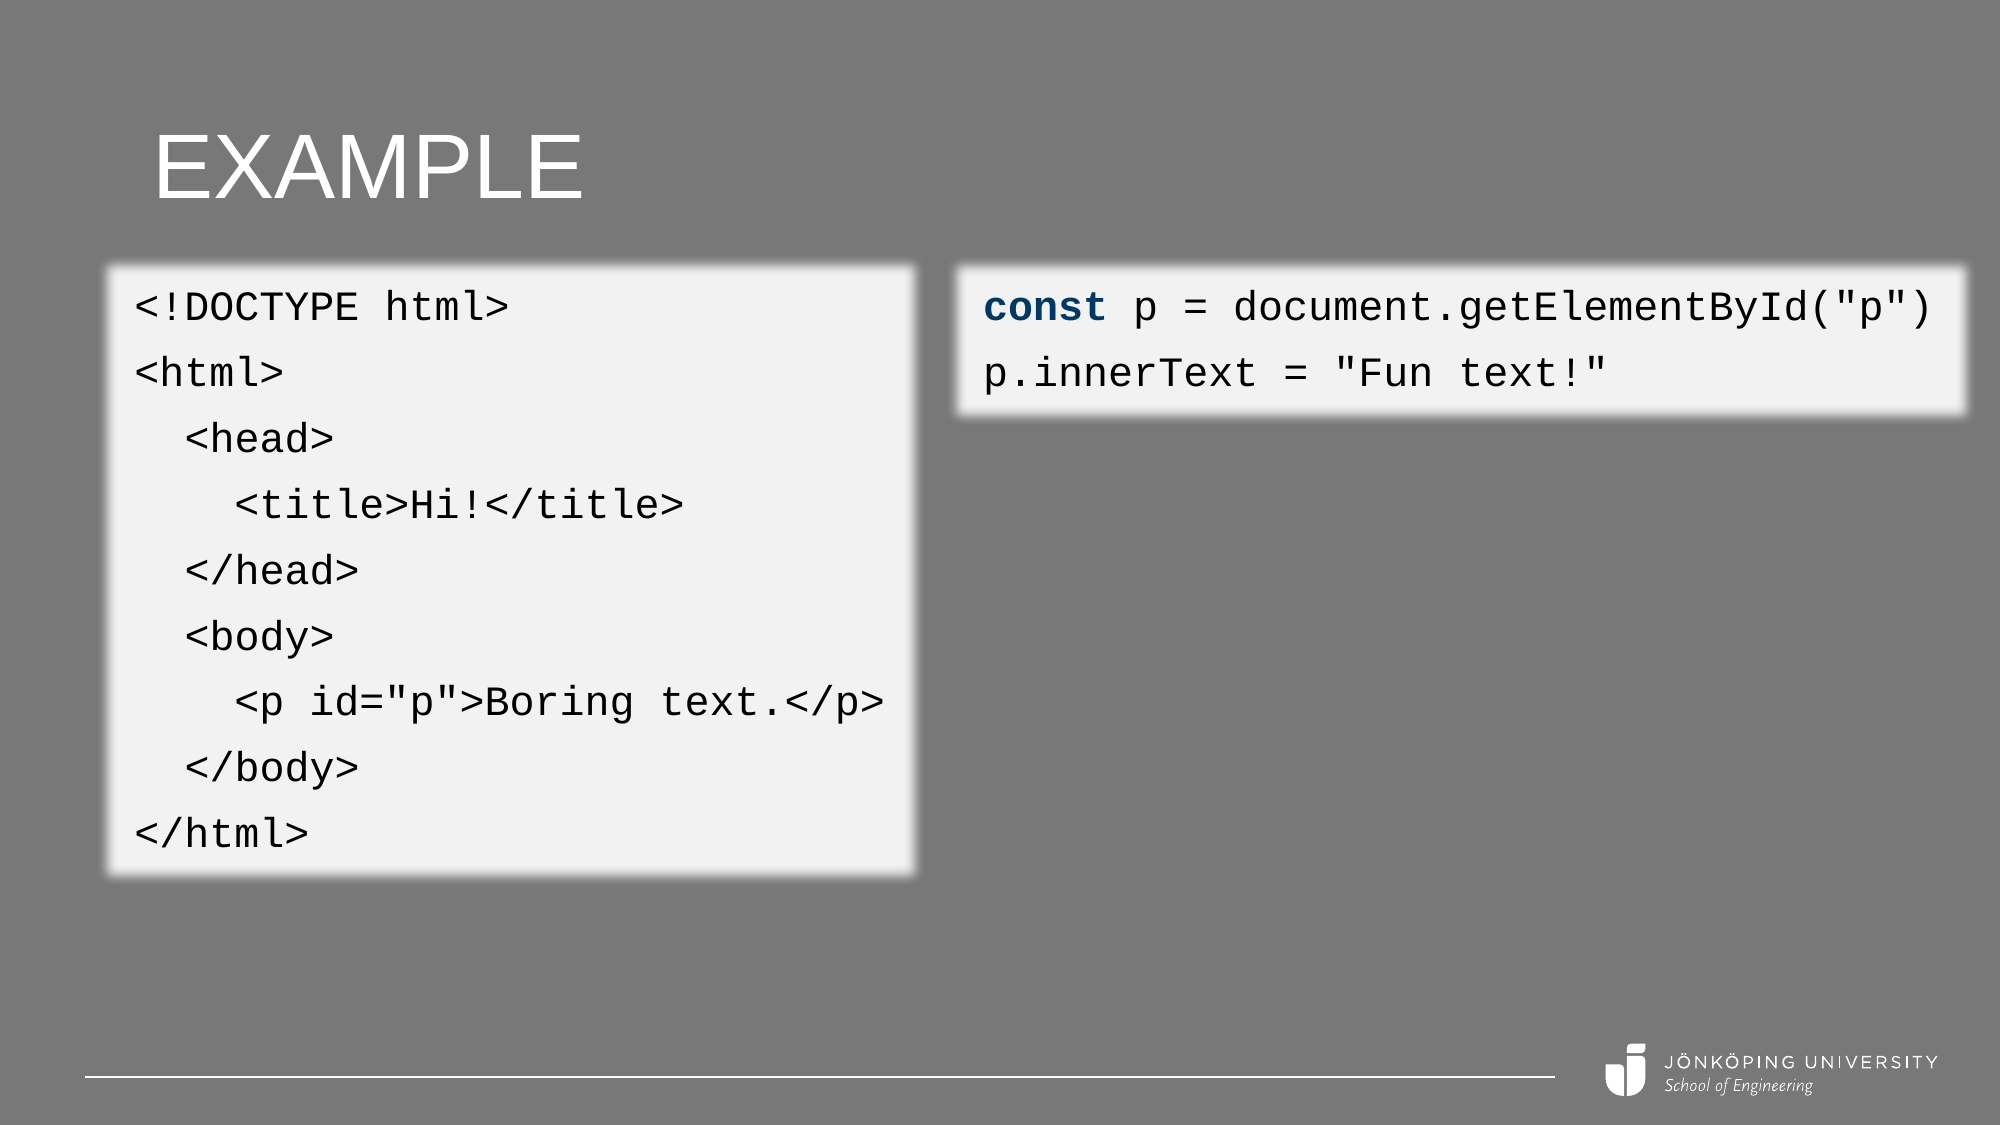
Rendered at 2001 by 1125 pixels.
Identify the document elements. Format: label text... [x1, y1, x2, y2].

text_box const p = document.getElementById("p") p.innerText = "Fun text!" [968, 277, 1955, 404]
title Example [137, 59, 1863, 278]
text_box <!DOCTYPE html> <html> <head> <title>Hi!</title> </head> <body> <p id="p">Boring text.</p> </body> </html> [119, 277, 904, 864]
